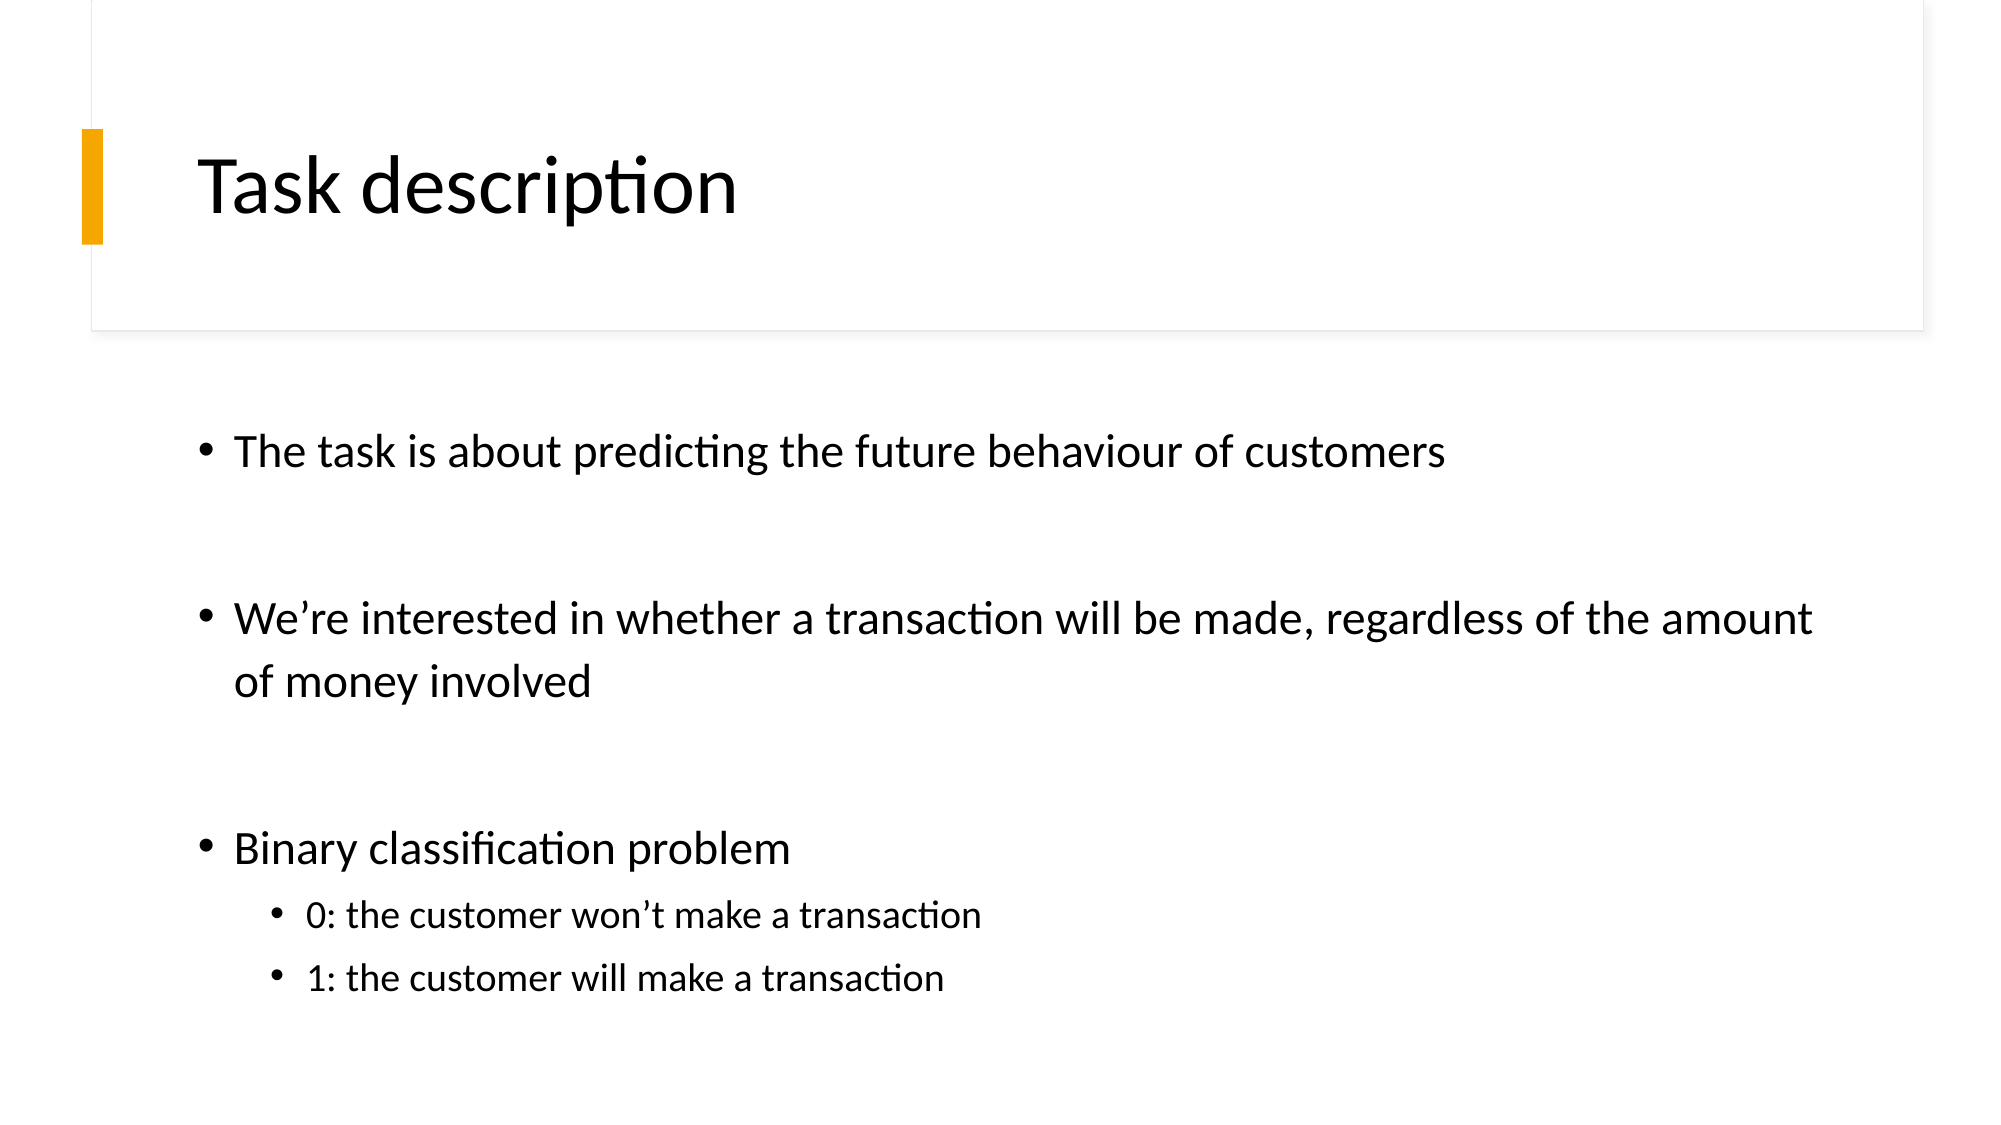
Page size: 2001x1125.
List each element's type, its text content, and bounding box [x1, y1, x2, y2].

title Task description [183, 90, 1851, 284]
list The task is about predicting the future behaviour of customers We’re interested in whether a transaction will be made, regardless of the amount of money involved Binary classification problem 0: the customer won’t make a transaction 1: the customer will make a transaction [183, 406, 1851, 1013]
